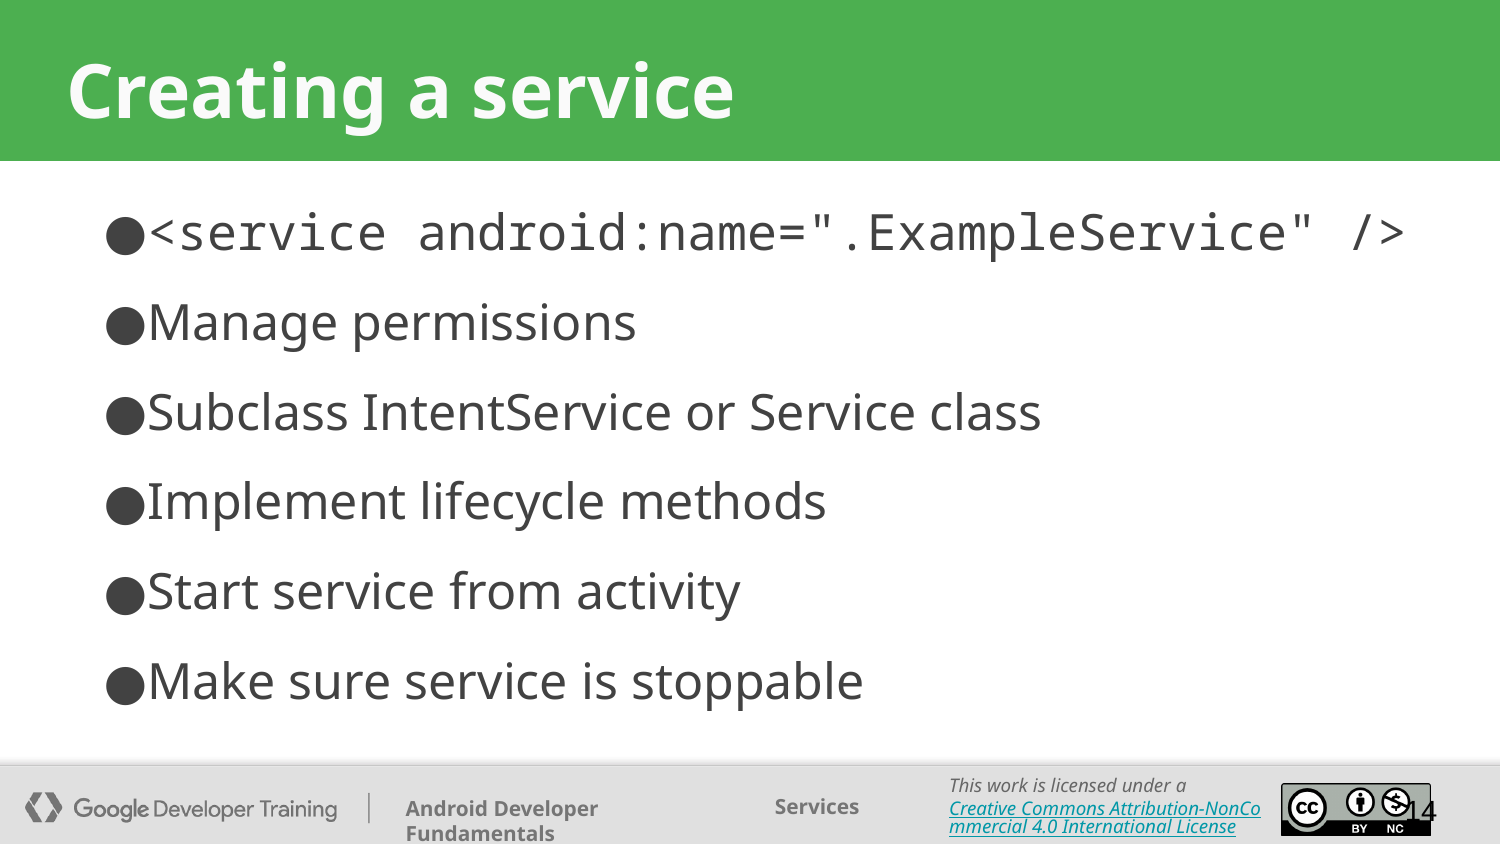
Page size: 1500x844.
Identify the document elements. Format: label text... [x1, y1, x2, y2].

picture [0, 161, 1500, 844]
slide_number ‹#› [1389, 777, 1480, 842]
list <service android:name=".ExampleService" /> Manage permissions Subclass IntentService or Service class Implement lifecycle methods Start service from activity Make sure service is stoppable [51, 176, 1449, 737]
title Creating a service [51, 28, 1449, 122]
